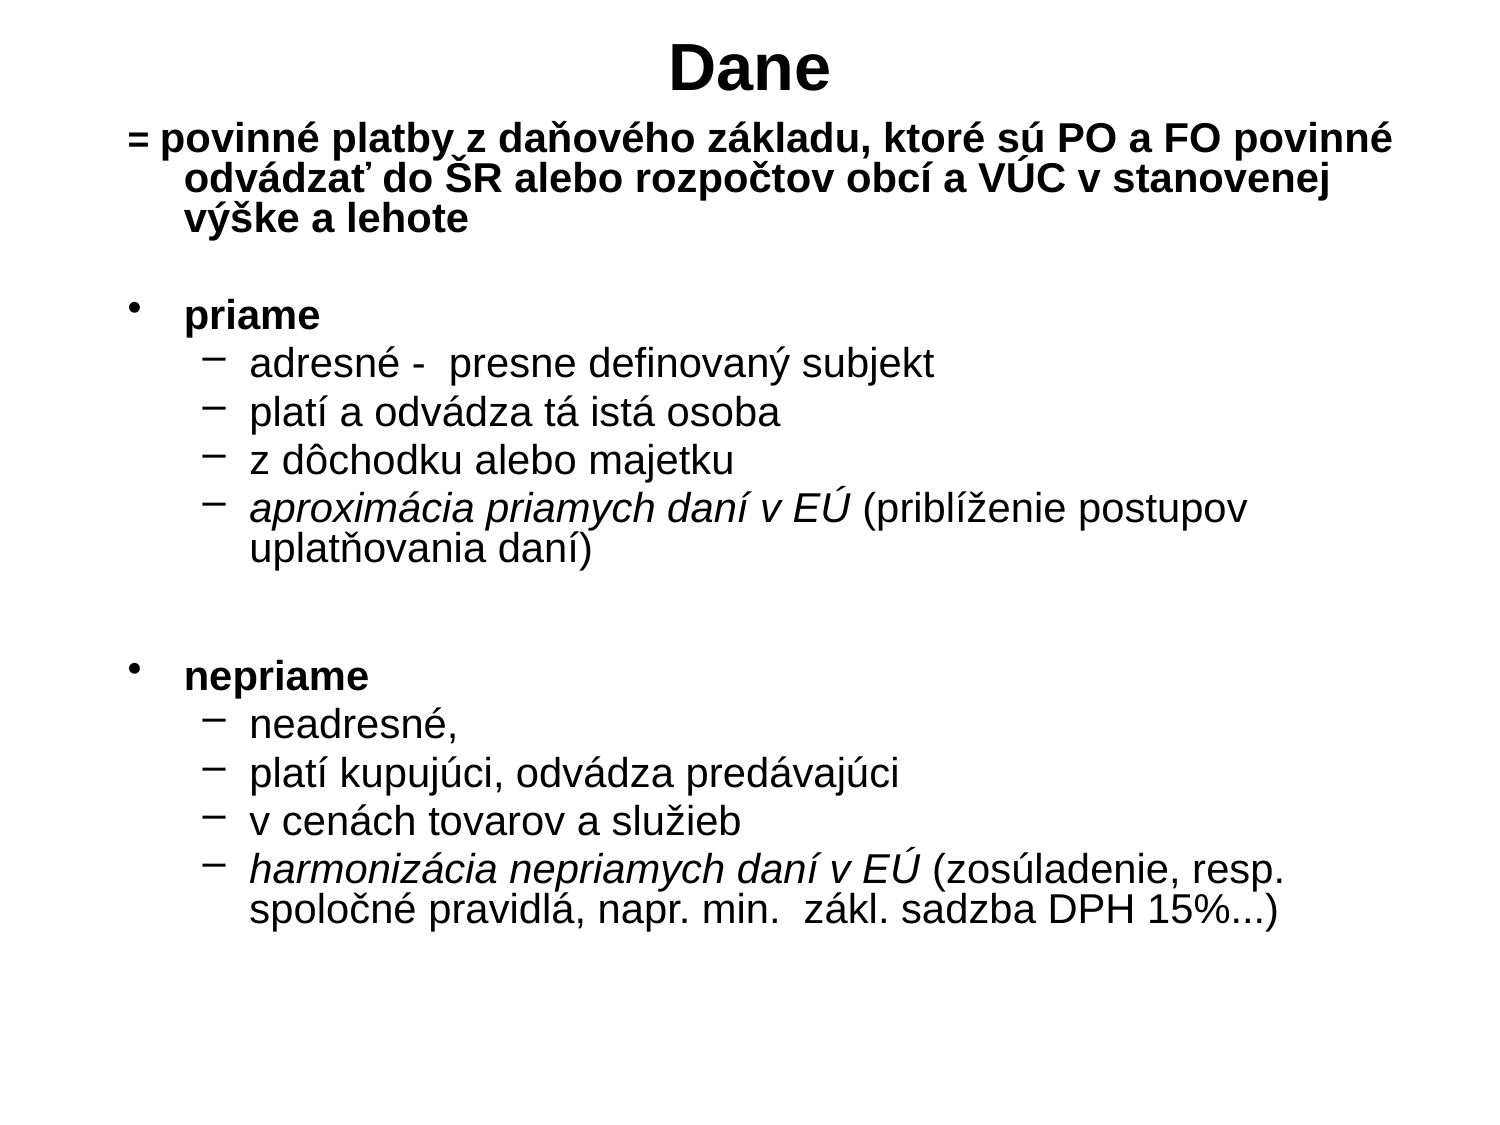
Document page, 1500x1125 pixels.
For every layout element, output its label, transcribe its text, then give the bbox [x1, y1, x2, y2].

list = povinné platby z daňového základu, ktoré sú PO a FO povinné odvádzať do ŠR alebo rozpočtov obcí a VÚC v stanovenej výške a lehote priame adresné - presne definovaný subjekt platí a odvádza tá istá osoba z dôchodku alebo majetku aproximácia priamych daní v EÚ (priblíženie postupov uplatňovania daní) nepriame neadresné, platí kupujúci, odvádza predávajúci v cenách tovarov a služieb harmonizácia nepriamych daní v EÚ (zosúladenie, resp. spoločné pravidlá, napr. min. zákl. sadzba DPH 15%...) [112, 113, 1459, 997]
title Dane [112, 6, 1388, 113]
